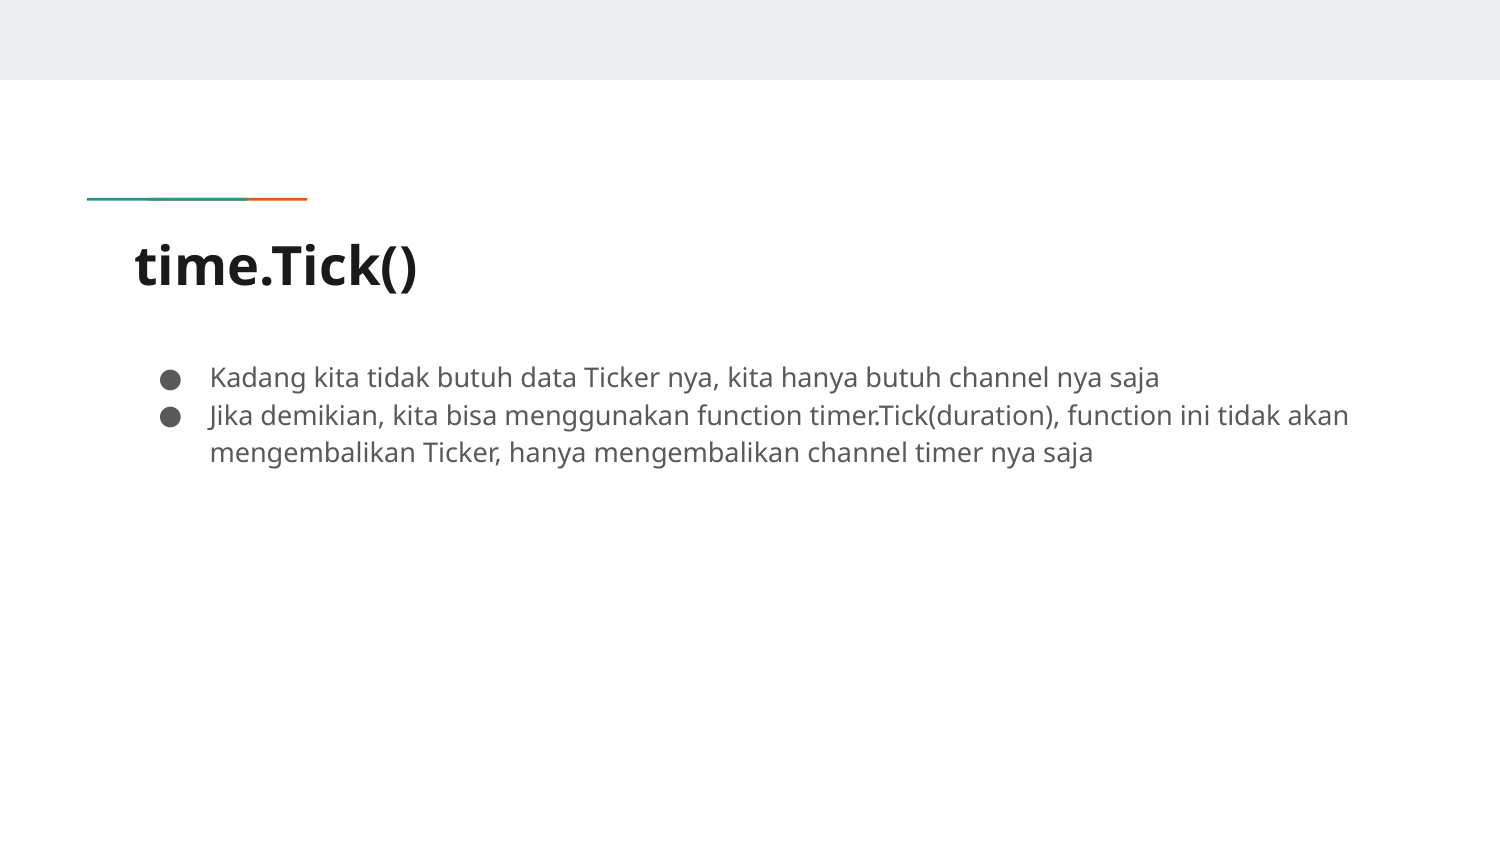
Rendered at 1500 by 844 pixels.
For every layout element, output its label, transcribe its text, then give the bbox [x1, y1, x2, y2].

title time.Tick() [119, 216, 1381, 305]
list Kadang kita tidak butuh data Ticker nya, kita hanya butuh channel nya saja Jika demikian, kita bisa menggunakan function timer.Tick(duration), function ini tidak akan mengembalikan Ticker, hanya mengembalikan channel timer nya saja [119, 341, 1381, 712]
